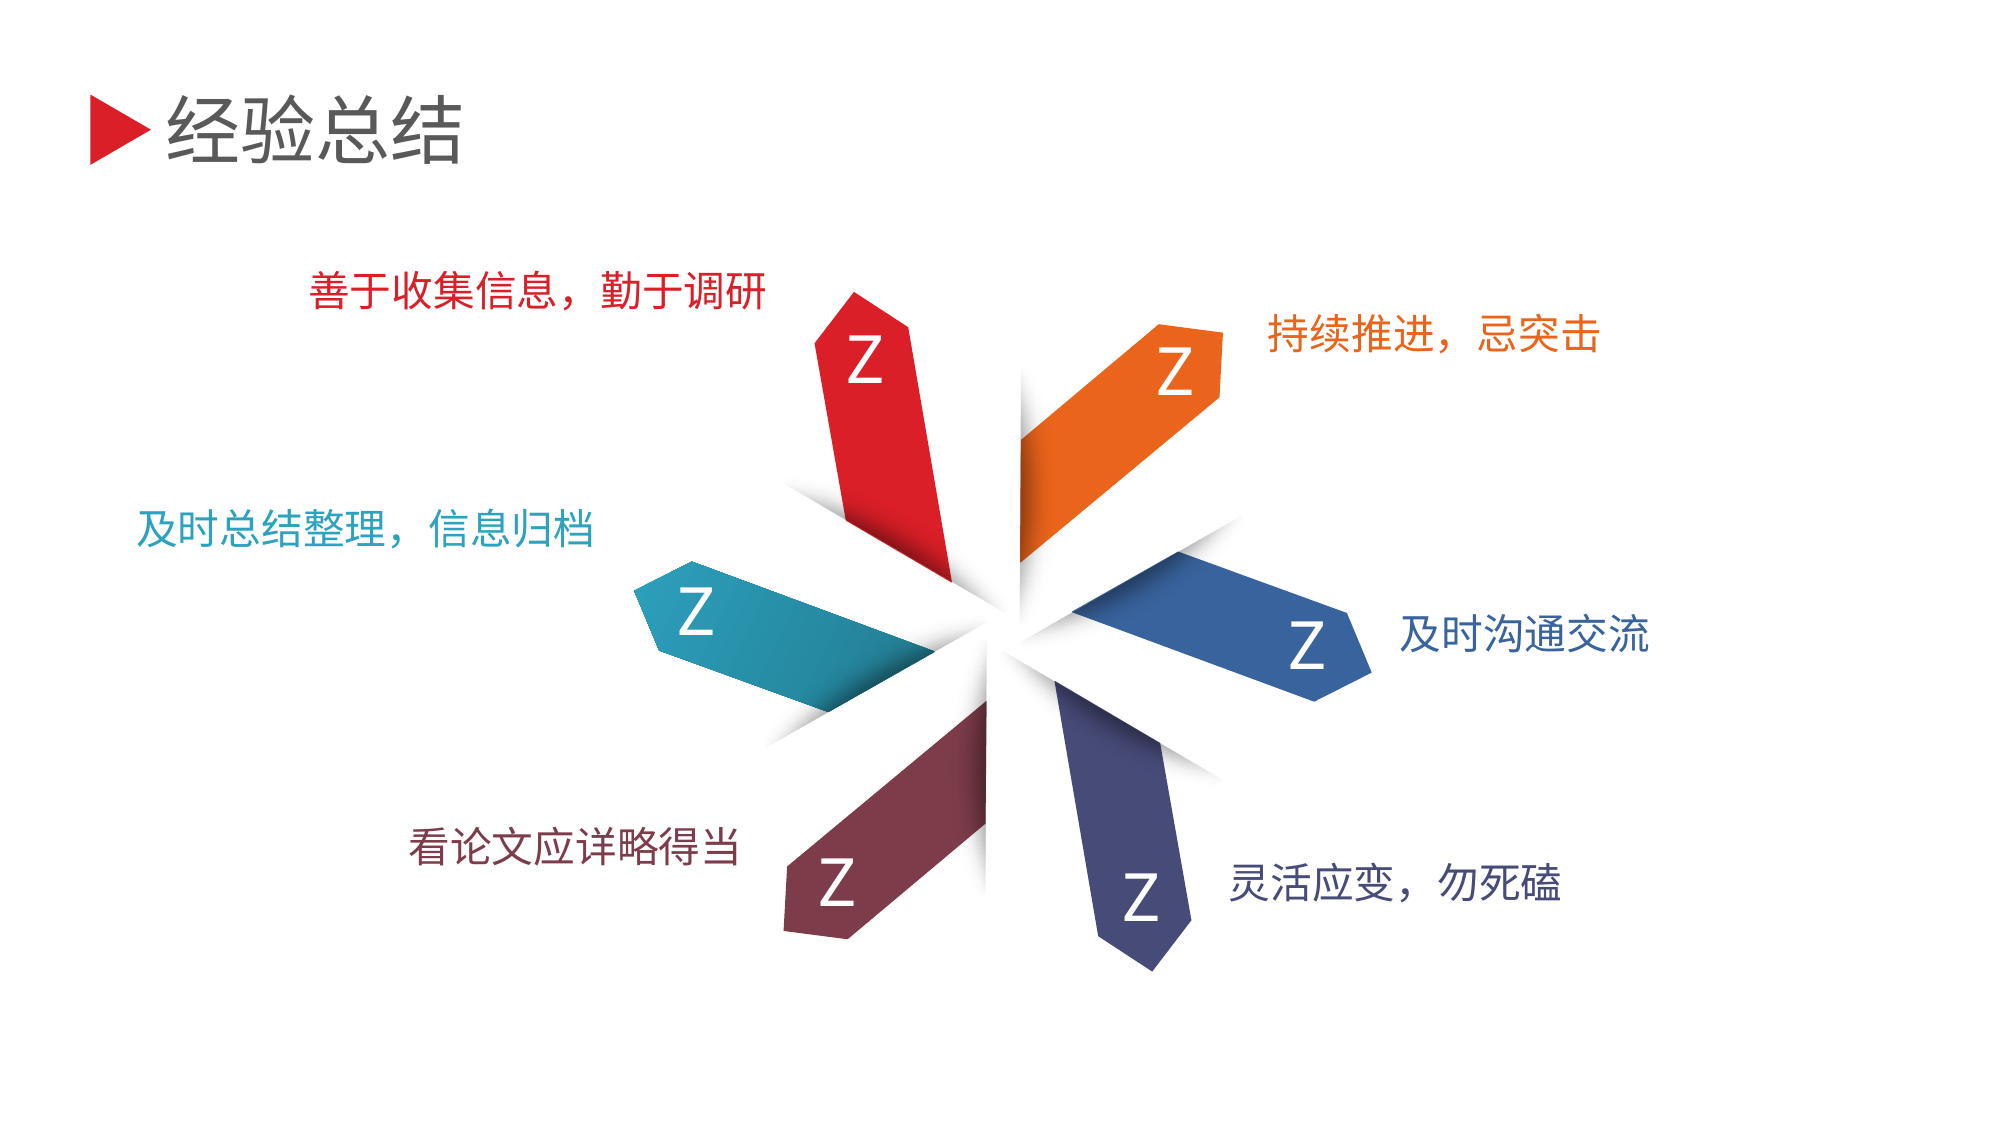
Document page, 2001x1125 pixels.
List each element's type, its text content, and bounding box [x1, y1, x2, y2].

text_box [556, 226, 1445, 986]
text_box 经验总结 [150, 76, 640, 182]
text_box 善于收集信息，勤于调研 [253, 257, 556, 323]
text_box 灵活应变，勿死磕 [1445, 849, 1743, 915]
text_box 看论文应详略得当 [228, 813, 556, 879]
text_box 及时总结整理，信息归档 [81, 495, 556, 561]
text_box 及时沟通交流 [1445, 600, 1914, 665]
text_box 持续推进，忌突击 [1445, 300, 1782, 366]
text_box [89, 92, 154, 167]
